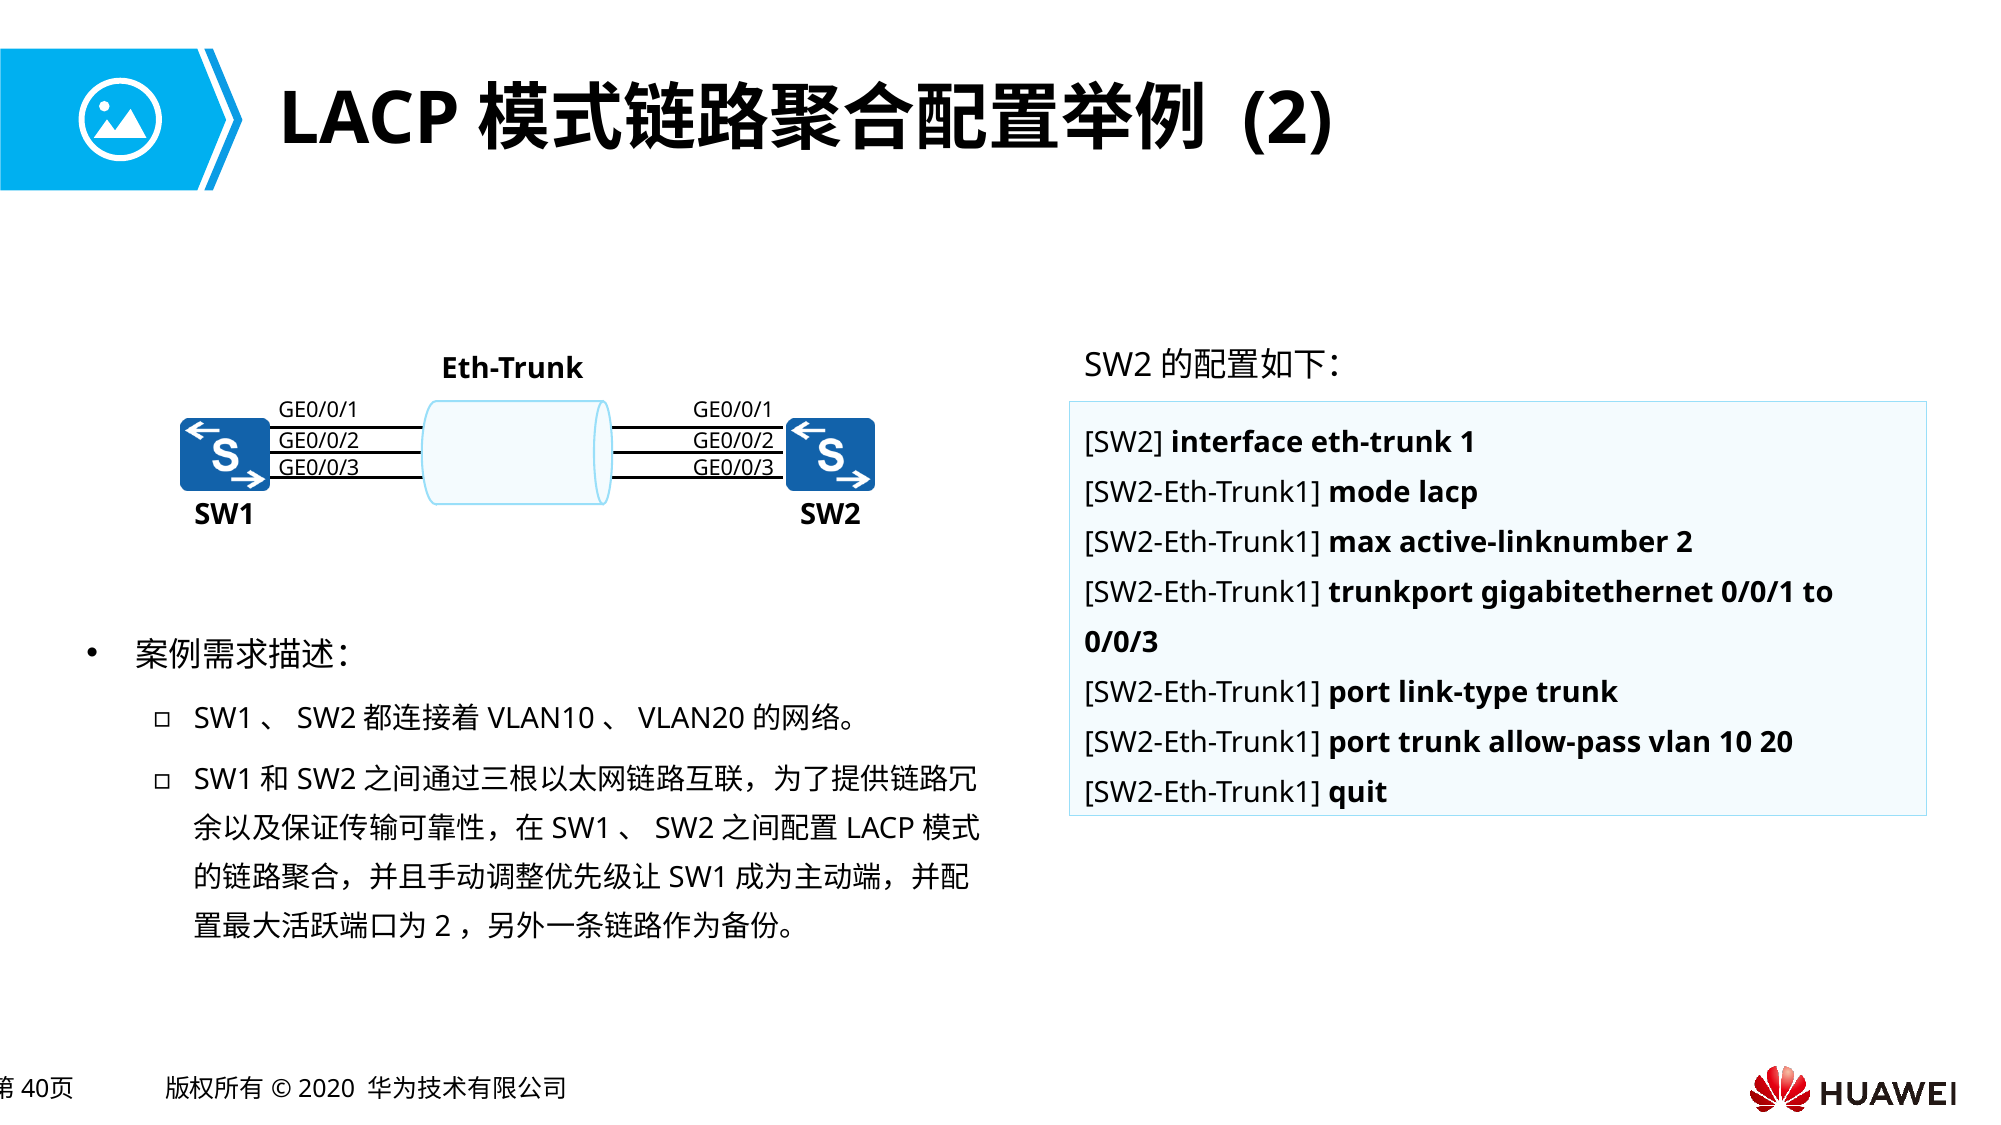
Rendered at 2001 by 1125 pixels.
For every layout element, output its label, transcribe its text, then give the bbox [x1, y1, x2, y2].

picture [1750, 1066, 1956, 1112]
text_box GE0/0/3 [270, 446, 375, 452]
text_box Eth-Trunk [358, 341, 667, 392]
picture [180, 418, 270, 491]
title LACP模式链路聚合配置举例 (2) [261, 67, 1874, 173]
text_box GE0/0/2 [270, 419, 375, 427]
text_box GE0/0/2 [270, 428, 375, 446]
text_box SW2 [785, 487, 876, 538]
text_box GE0/0/1 [263, 387, 375, 419]
picture [786, 418, 875, 491]
text_box [SW2] interface eth-trunk 1 [SW2-Eth-Trunk1] mode lacp [SW2-Eth-Trunk1] max active-linknumber 2 [SW2-Eth-Trunk1] trunkport gigabitethernet 0/0/1 to 0/0/3 [SW2-Eth-Trunk1] port link-type trunk [SW2-Eth-Trunk1] port trunk allow-pass vlan 10 20 [SW2-Eth-Trunk1] quit [1069, 401, 1927, 816]
text_box GE0/0/3 [678, 446, 786, 488]
text_box SW1 [179, 487, 271, 538]
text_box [421, 401, 613, 505]
text_box GE0/0/3 [270, 478, 375, 488]
text_box GE0/0/1 [678, 387, 790, 419]
text_box GE0/0/3 [270, 453, 375, 477]
text_box SW2的配置如下： [1069, 335, 1375, 390]
text_box GE0/0/2 [678, 419, 786, 446]
text_box 案例需求描述： SW1、SW2都连接着VLAN10、VLAN20的网络。 SW1和SW2之间通过三根以太网链路互联，为了提供链路冗余以及保证传输可靠性，在SW1、SW2之间配置LACP模式的链路聚合，并且手动调整优先级让SW1成为主动端，并配置最大活跃端口为2，另外一条链路作为备份。 [73, 610, 1000, 1002]
